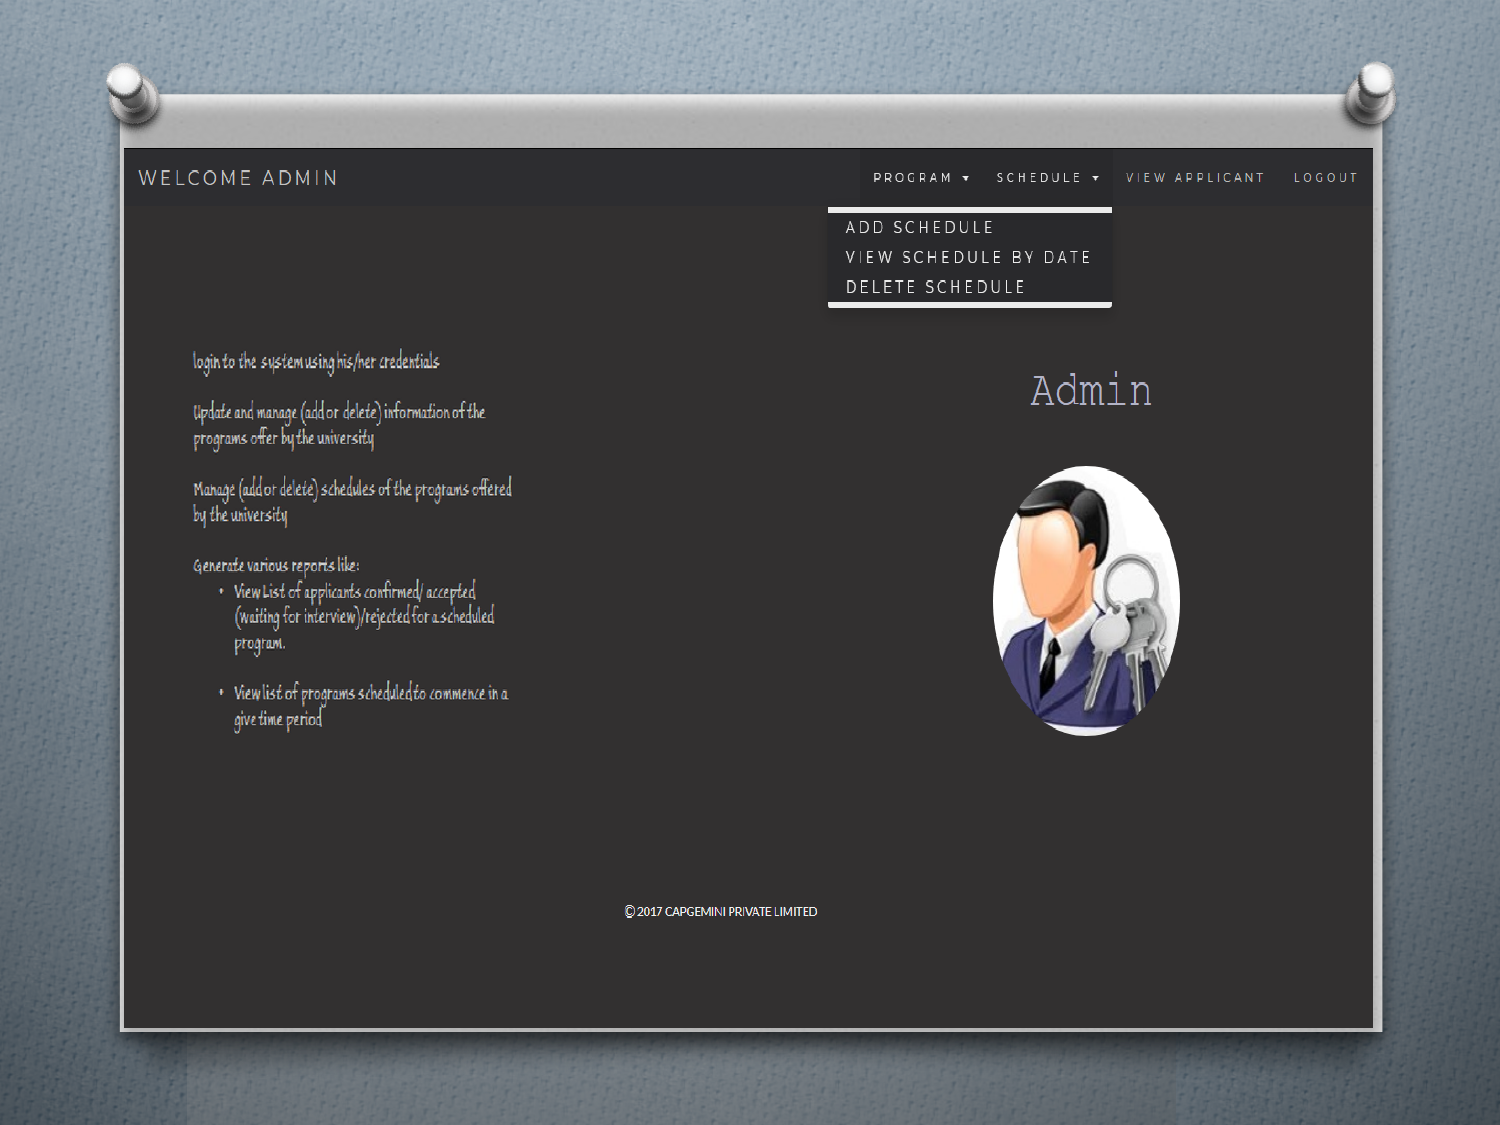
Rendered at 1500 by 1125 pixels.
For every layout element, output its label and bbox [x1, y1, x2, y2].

picture [75, 29, 1439, 1029]
